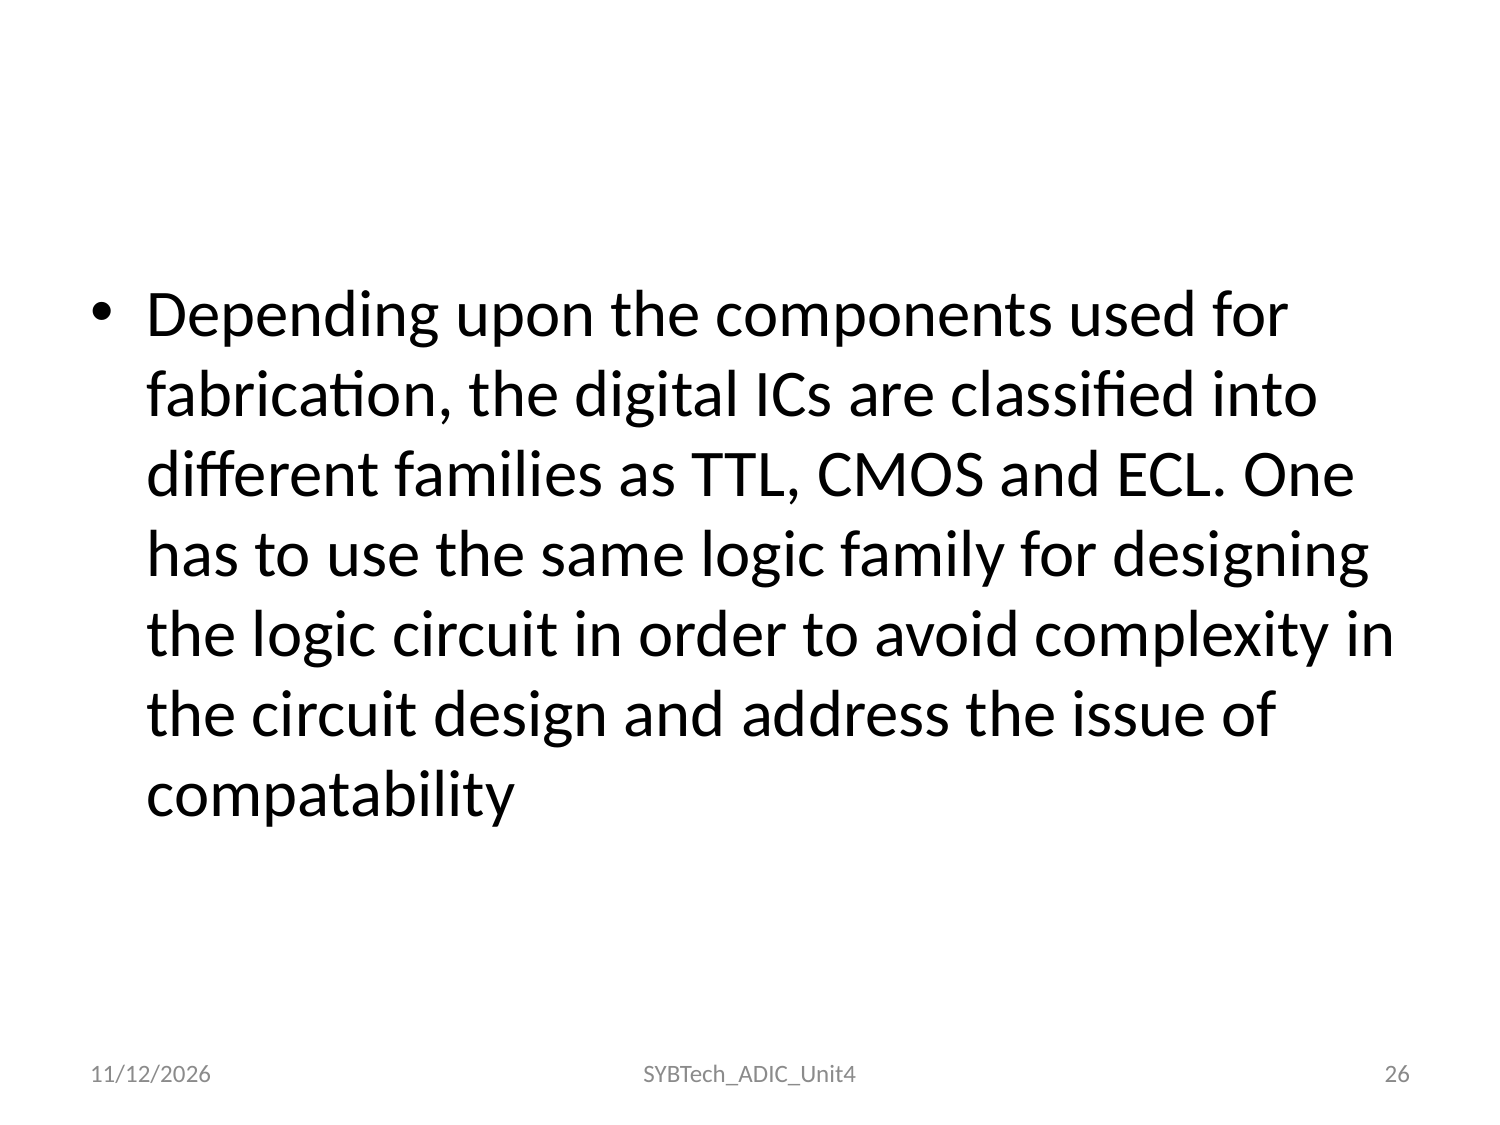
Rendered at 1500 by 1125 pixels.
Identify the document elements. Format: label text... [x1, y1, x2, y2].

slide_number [75, 1042, 425, 1103]
list Depending upon the components used for fabrication, the digital ICs are classified into different families as TTL, CMOS and ECL. One has to use the same logic family for designing the logic circuit in order to avoid complexity in the circuit design and address the issue of compatability [75, 262, 1425, 1005]
footer SYBTech_ADIC_Unit4 [512, 1042, 988, 1103]
slide_number 26 [1074, 1042, 1425, 1103]
